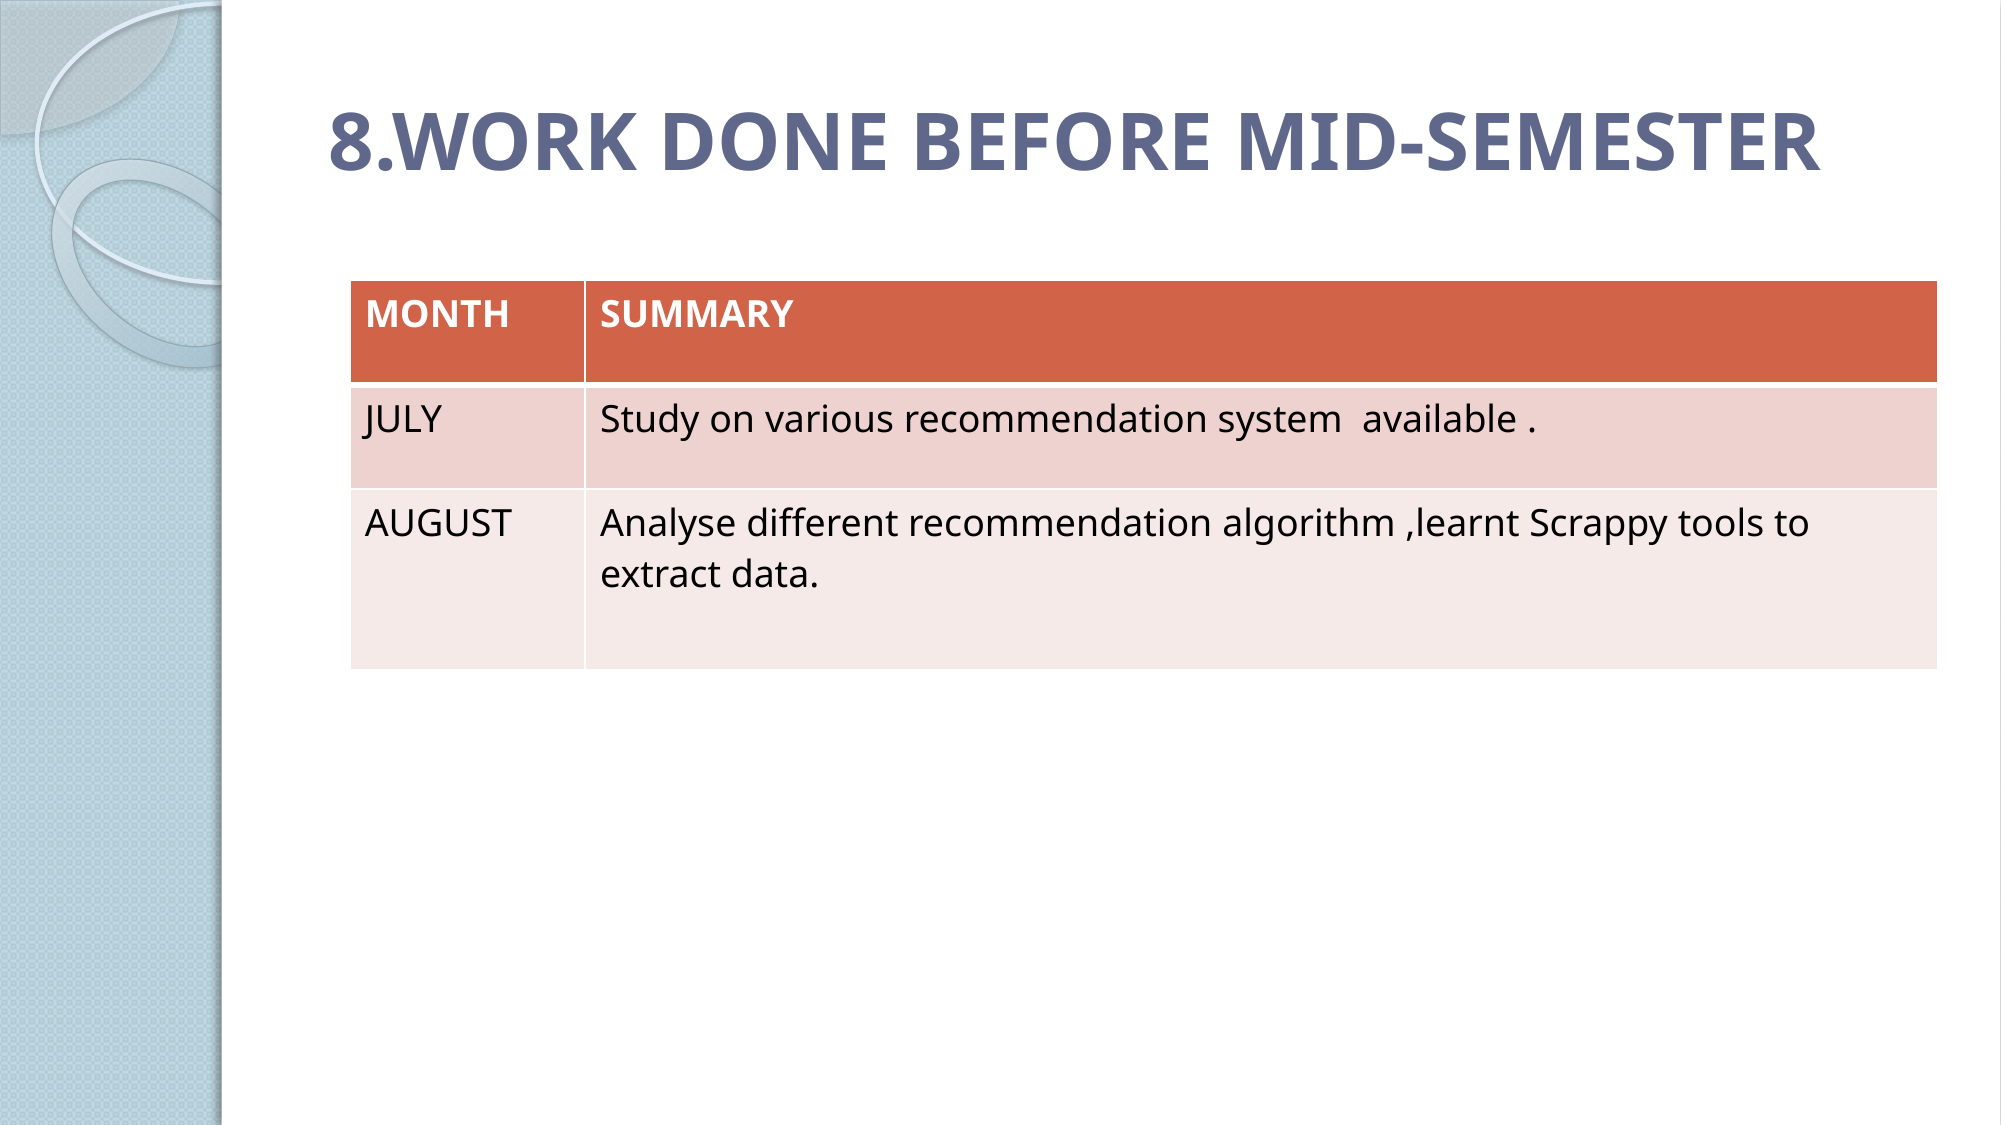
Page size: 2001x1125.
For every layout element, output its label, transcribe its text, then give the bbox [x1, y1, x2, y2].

title 8.WORK DONE BEFORE MID-SEMESTER [313, 45, 1954, 233]
table_header MONTH [351, 281, 584, 382]
table_header SUMMARY [586, 281, 1937, 382]
table_cell Analyse different recommendation algorithm ,learnt Scrappy tools to extract data. [586, 490, 1937, 669]
table_cell JULY [351, 388, 584, 488]
table_cell Study on various recommendation system available . [586, 388, 1937, 488]
table_cell AUGUST [351, 490, 584, 669]
